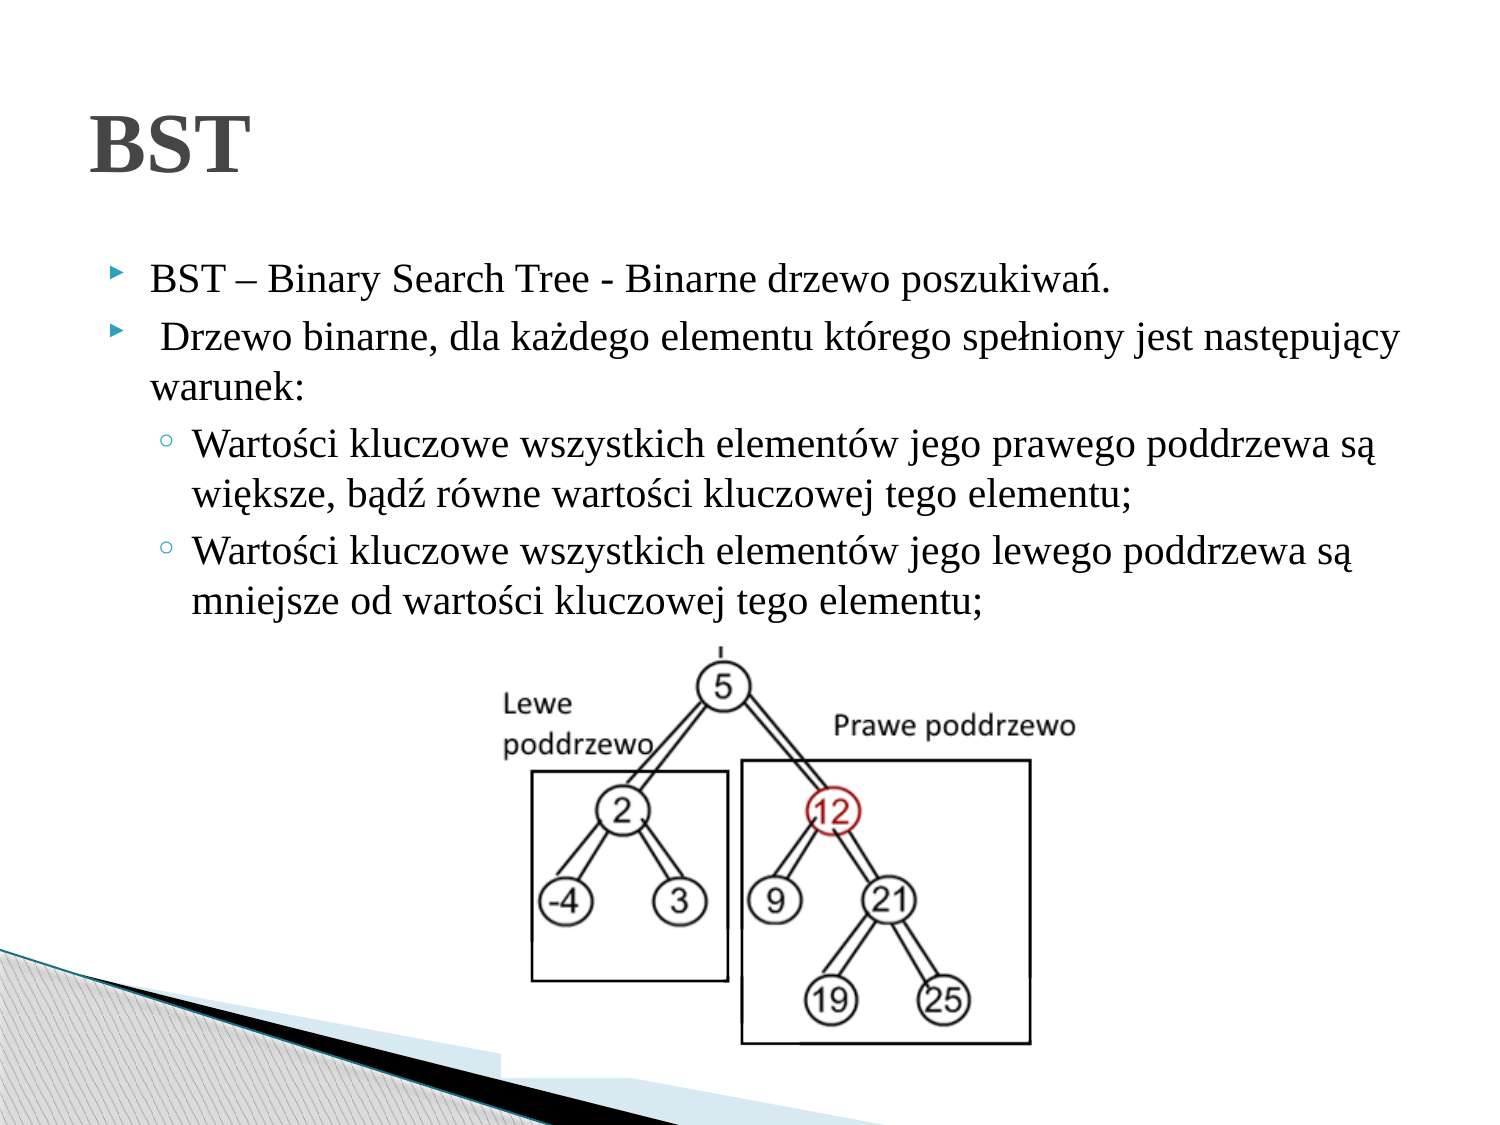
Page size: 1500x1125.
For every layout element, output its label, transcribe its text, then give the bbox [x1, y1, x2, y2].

list BST – Binary Search Tree - Binarne drzewo poszukiwań. Drzewo binarne, dla każdego elementu którego spełniony jest następujący warunek: Wartości kluczowe wszystkich elementów jego prawego poddrzewa są większe, bądź równe wartości kluczowej tego elementu; Wartości kluczowe wszystkich elementów jego lewego poddrzewa są mniejsze od wartości kluczowej tego elementu; [75, 243, 1425, 986]
title BST [75, 45, 1425, 233]
picture [501, 644, 1079, 1083]
